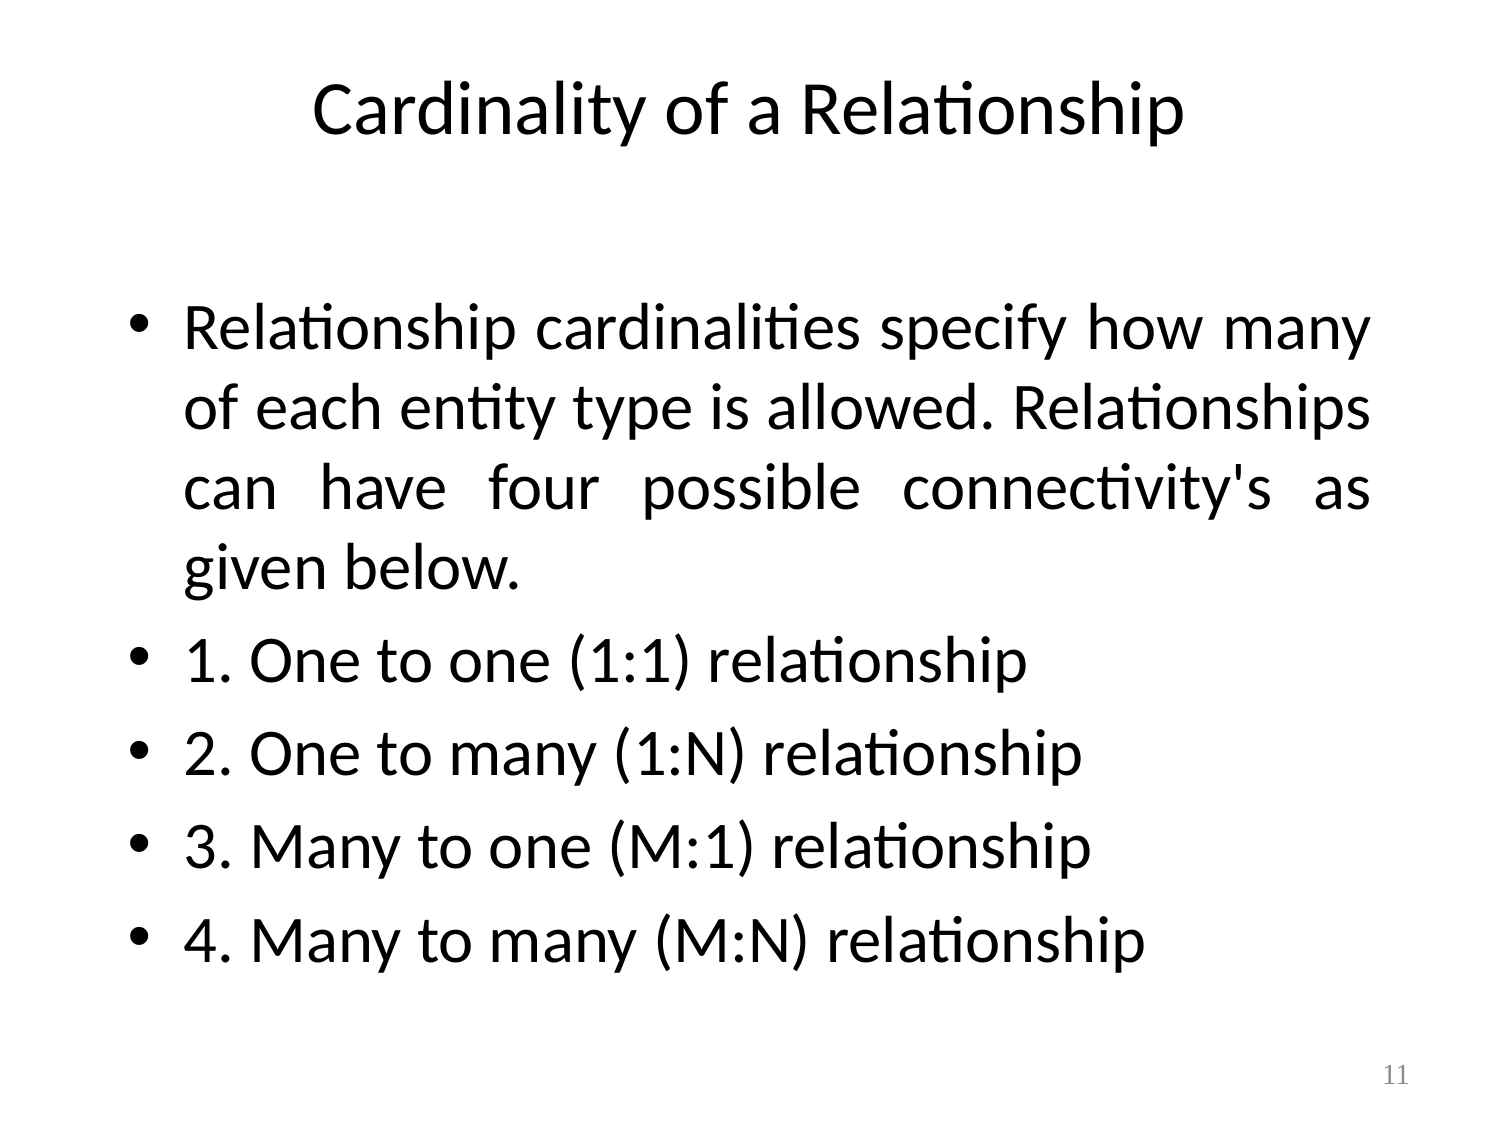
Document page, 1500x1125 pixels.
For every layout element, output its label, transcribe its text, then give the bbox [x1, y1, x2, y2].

slide_number 11 [1074, 1042, 1425, 1103]
list Relationship cardinalities specify how many of each entity type is allowed. Relationships can have four possible connectivity's as given below. 1. One to one (1:1) relationship 2. One to many (1:N) relationship 3. Many to one (M:1) relationship 4. Many to many (M:N) relationship [112, 275, 1388, 1000]
title Cardinality of a Relationship [112, 50, 1388, 250]
